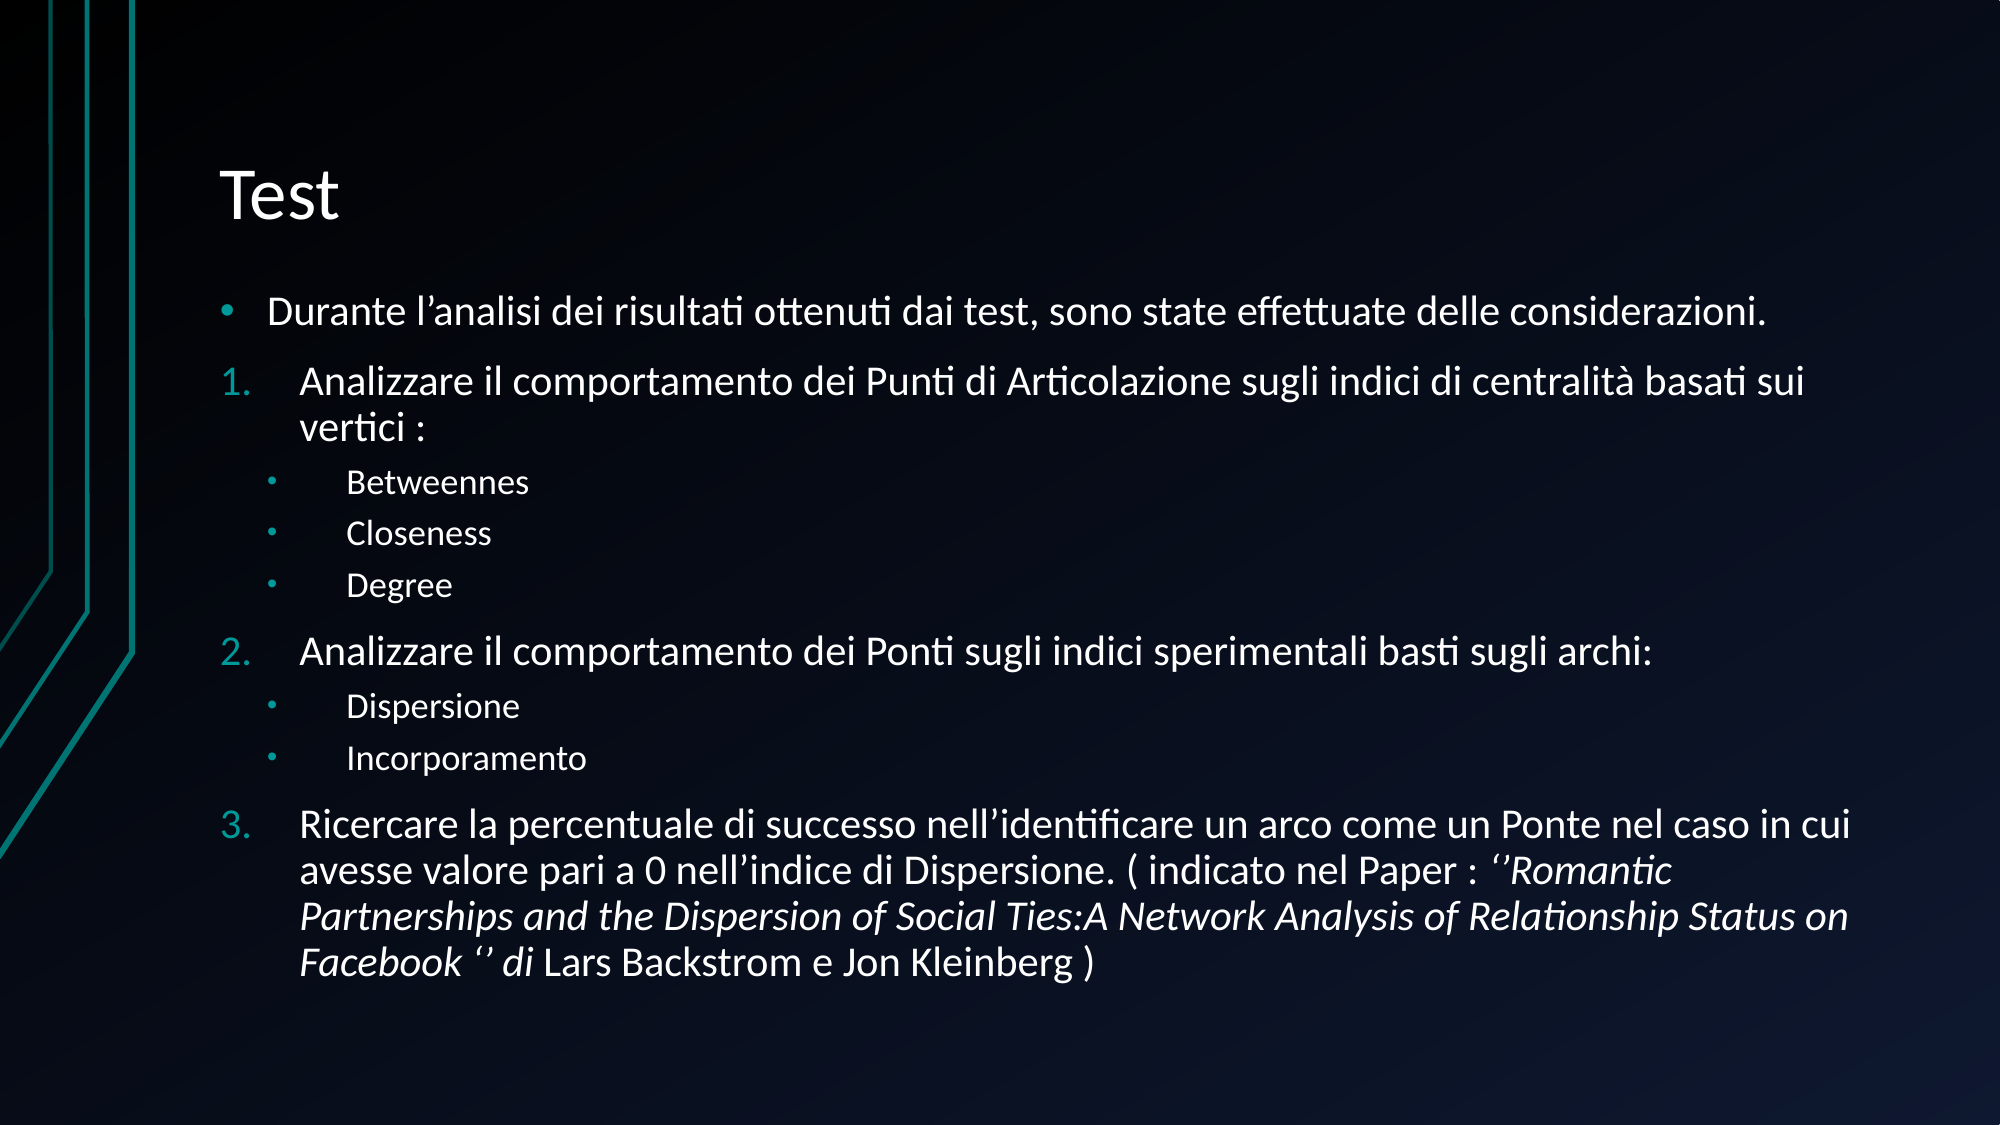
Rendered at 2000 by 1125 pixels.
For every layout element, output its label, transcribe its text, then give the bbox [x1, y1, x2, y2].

list Durante l’analisi dei risultati ottenuti dai test, sono state effettuate delle considerazioni. Analizzare il comportamento dei Punti di Articolazione sugli indici di centralità basati sui vertici : Betweennes Closeness Degree Analizzare il comportamento dei Ponti sugli indici sperimentali basti sugli archi: Dispersione Incorporamento Ricercare la percentuale di successo nell’identificare un arco come un Ponte nel caso in cui avesse valore pari a 0 nell’indice di Dispersione. ( indicato nel Paper : ‘’Romantic Partnerships and the Dispersion of Social Ties:A Network Analysis of Relationship Status on Facebook ‘’ di Lars Backstrom e Jon Kleinberg ) [199, 279, 1900, 1012]
title Test [199, 45, 1900, 246]
